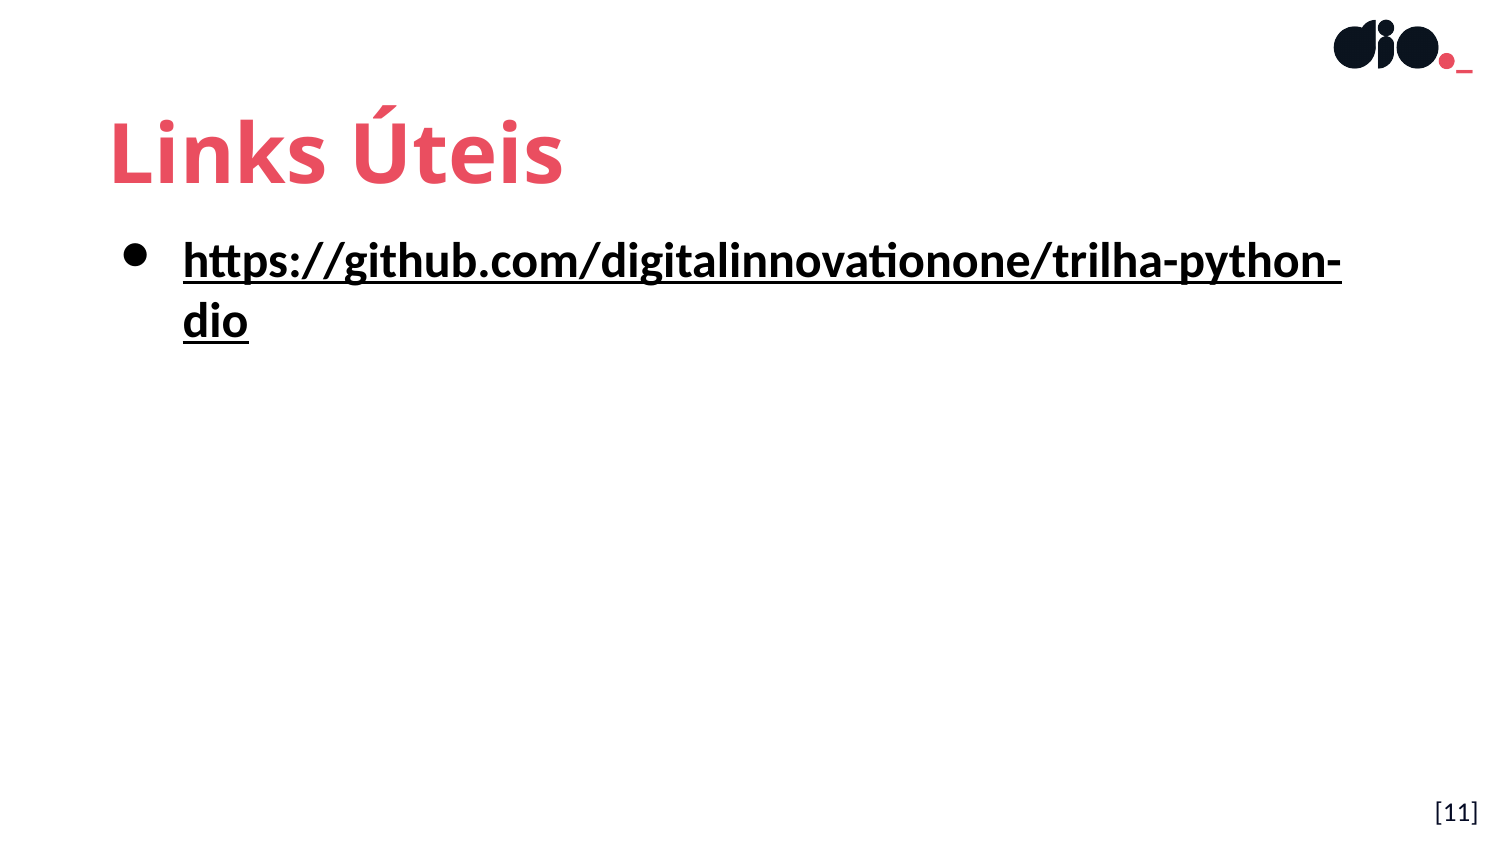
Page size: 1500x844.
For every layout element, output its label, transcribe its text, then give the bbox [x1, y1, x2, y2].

text_box https://github.com/digitalinnovationone/trilha-python-dio [92, 213, 1408, 780]
text_box Links Úteis [92, 73, 1408, 213]
slide_number [11] [1403, 779, 1494, 844]
picture [1333, 19, 1473, 74]
